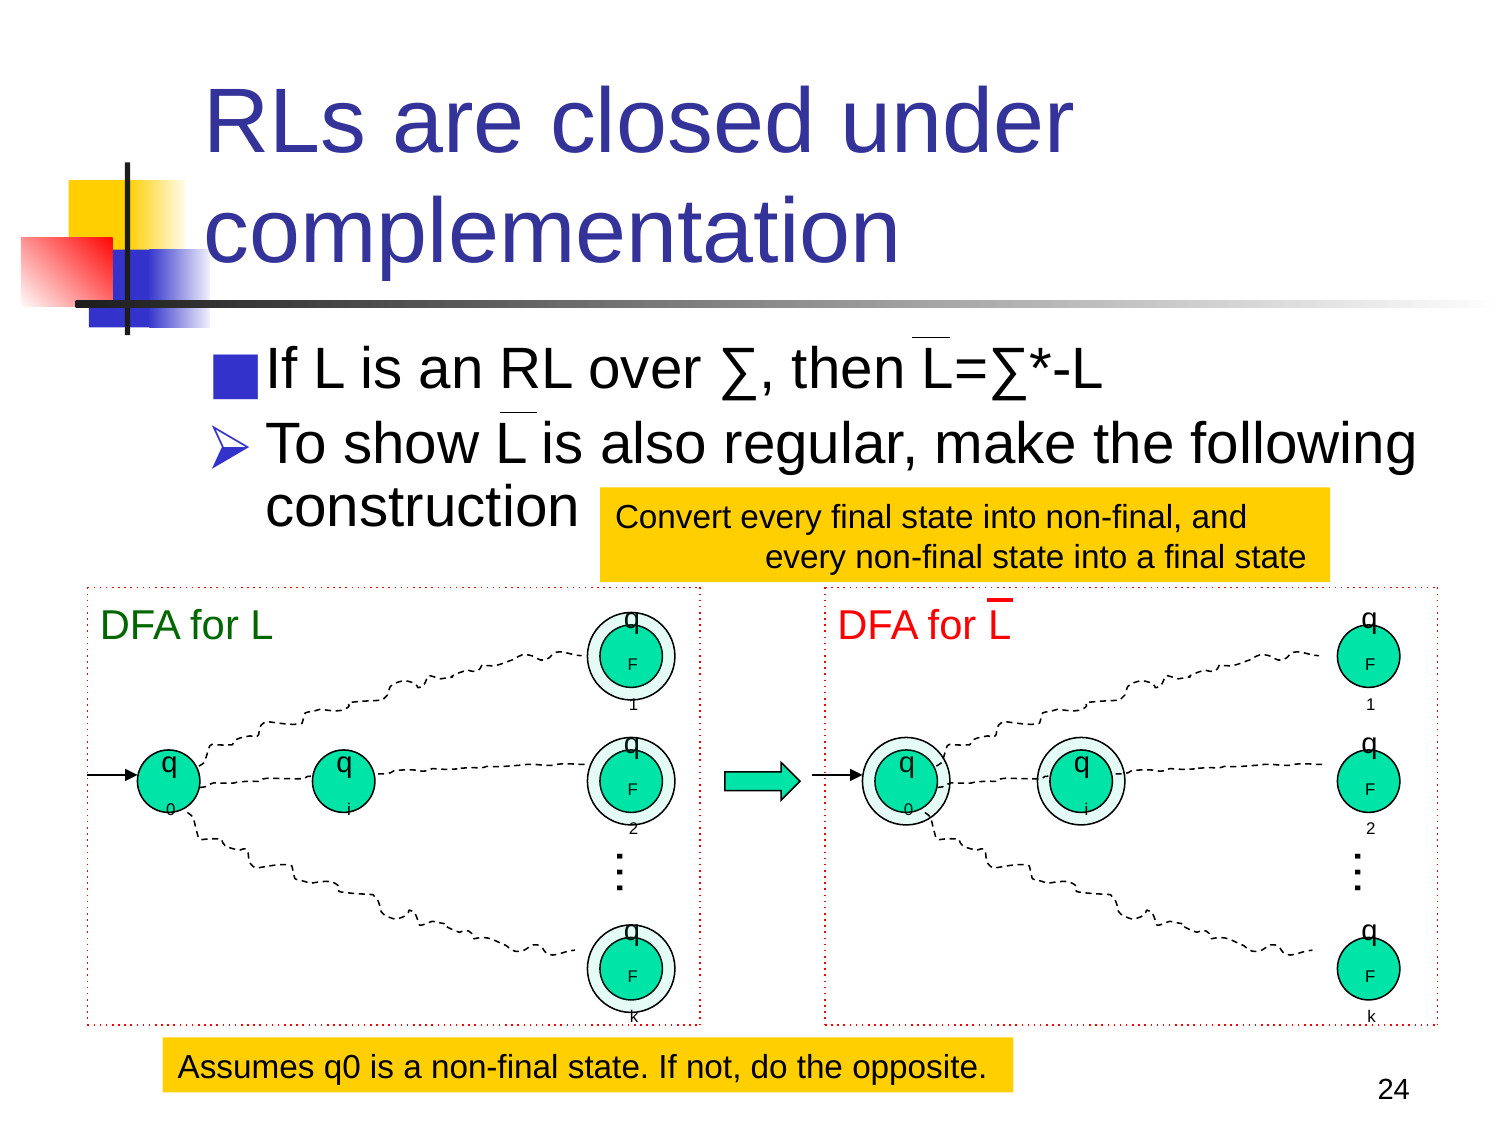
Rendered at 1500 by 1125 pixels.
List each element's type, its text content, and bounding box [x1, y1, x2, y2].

text_box Convert every final state into non-final, and every non-final state into a final state [600, 487, 1331, 583]
list If L is an RL over ∑, then L=∑*-L To show L is also regular, make the following construction [193, 331, 1469, 1006]
text_box Assumes q0 is a non-final state. If not, do the opposite. [162, 1037, 1014, 1093]
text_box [724, 587, 1438, 1026]
slide_number ‹#› [1112, 1037, 1425, 1113]
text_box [84, 587, 701, 1026]
title RLs are closed under complementation [188, 101, 1468, 289]
